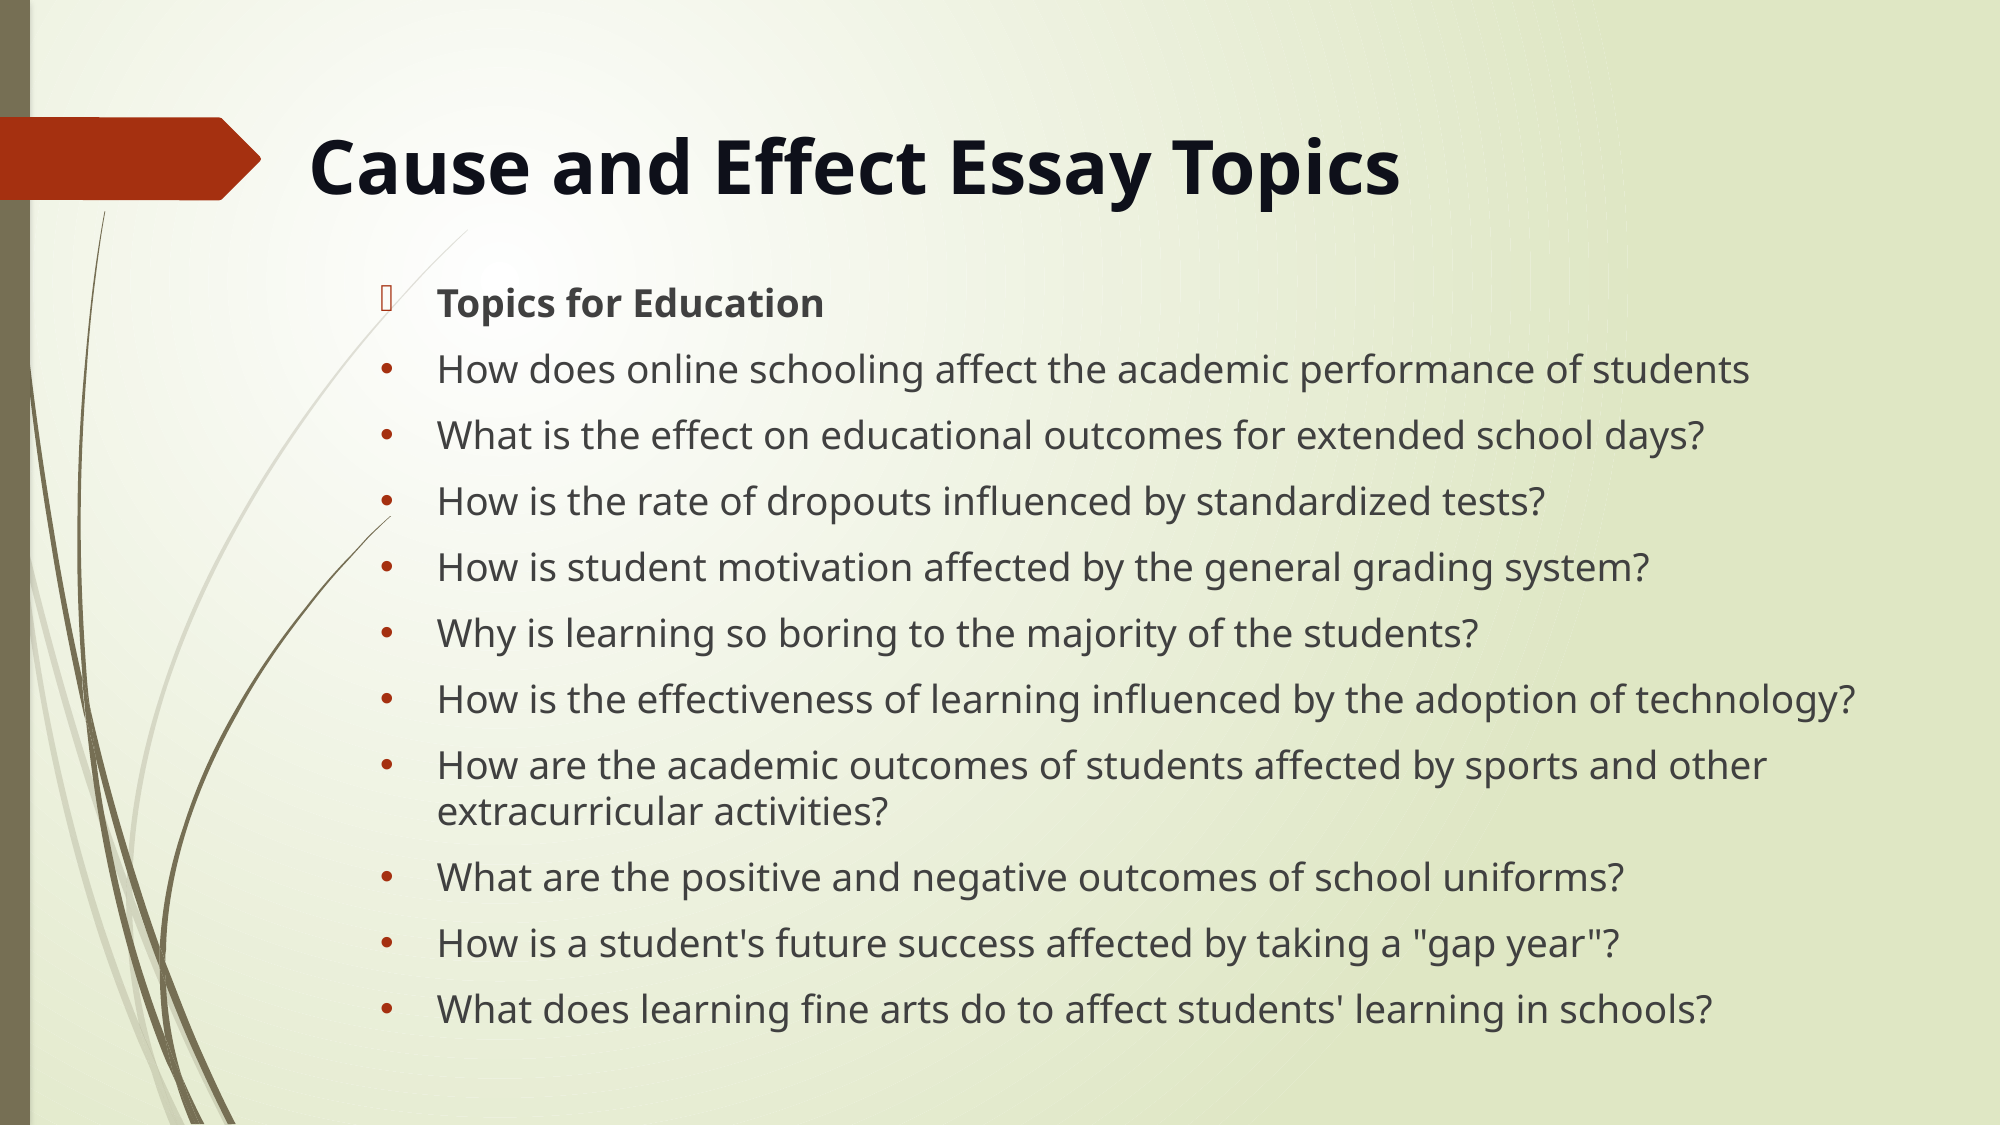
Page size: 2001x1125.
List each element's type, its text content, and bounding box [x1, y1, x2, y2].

title Cause and Effect Essay Topics [293, 111, 2000, 330]
list Topics for Education How does online schooling affect the academic performance of students What is the effect on educational outcomes for extended school days? How is the rate of dropouts influenced by standardized tests? How is student motivation affected by the general grading system? Why is learning so boring to the majority of the students? How is the effectiveness of learning influenced by the adoption of technology? How are the academic outcomes of students affected by sports and other extracurricular activities? What are the positive and negative outcomes of school uniforms? How is a student's future success affected by taking a "gap year"? What does learning fine arts do to affect students' learning in schools? [365, 271, 1888, 1048]
